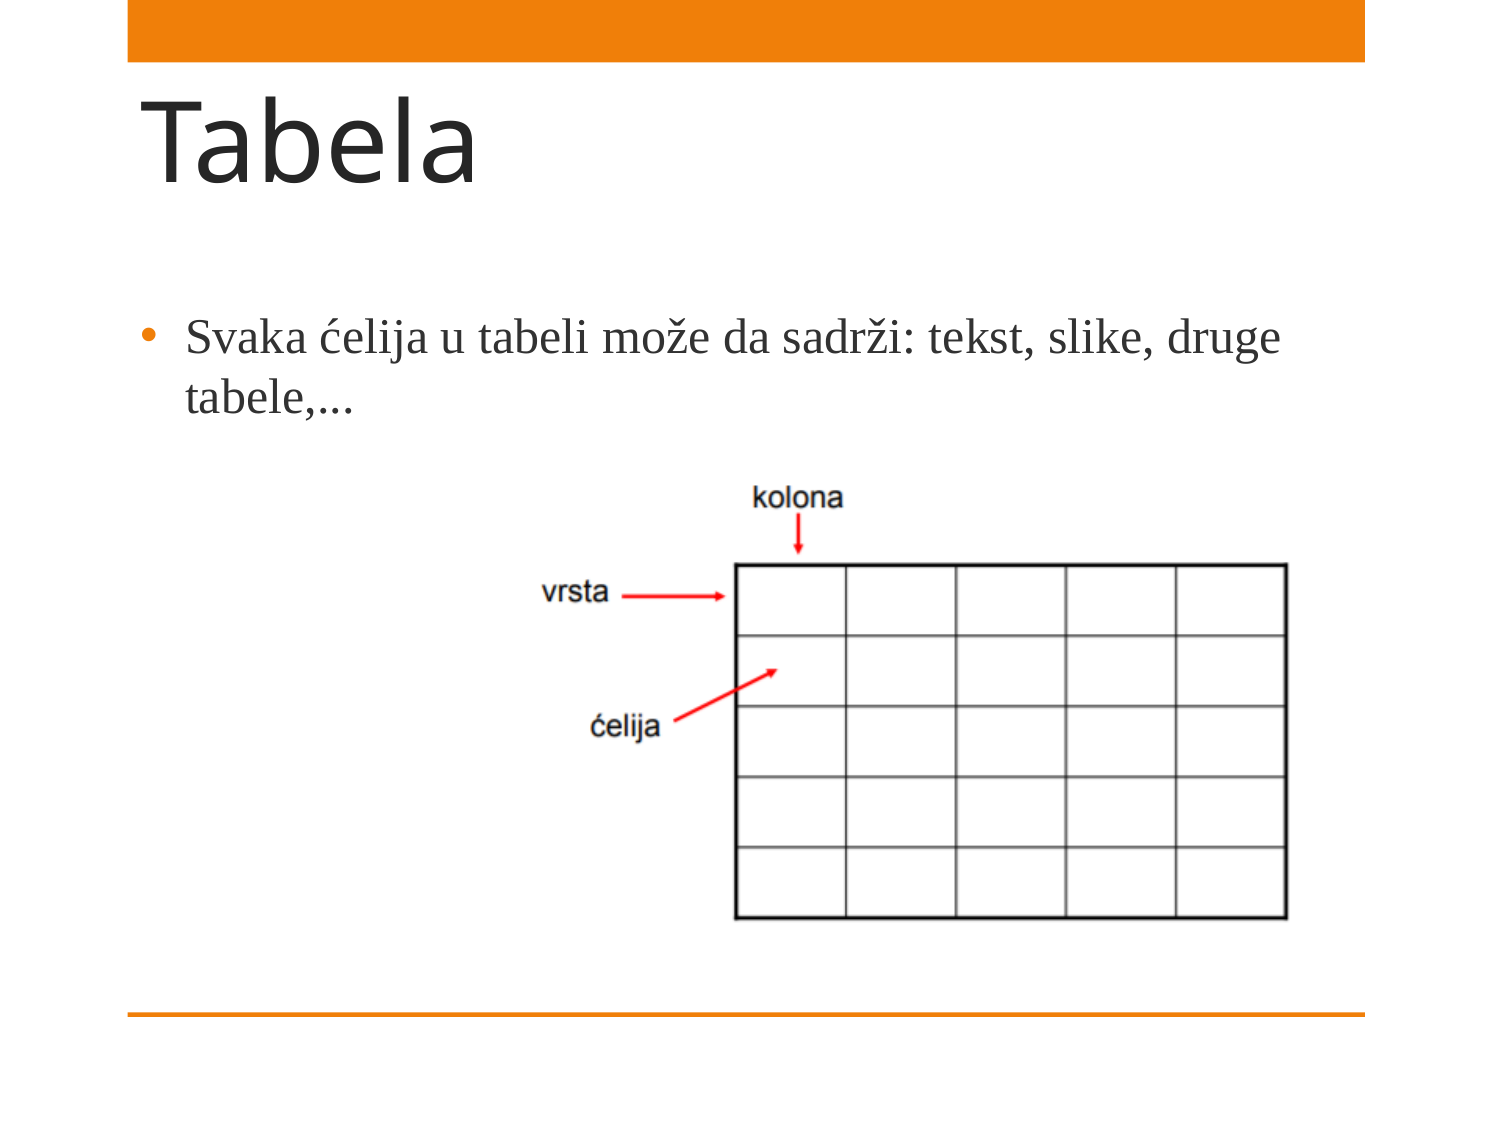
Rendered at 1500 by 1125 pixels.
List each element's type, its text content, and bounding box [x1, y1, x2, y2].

picture [524, 467, 1342, 955]
list Svaka ćelija u tabeli može da sadrži: tekst, slike, druge tabele,... [125, 212, 1363, 600]
title Tabela [125, 62, 1238, 212]
